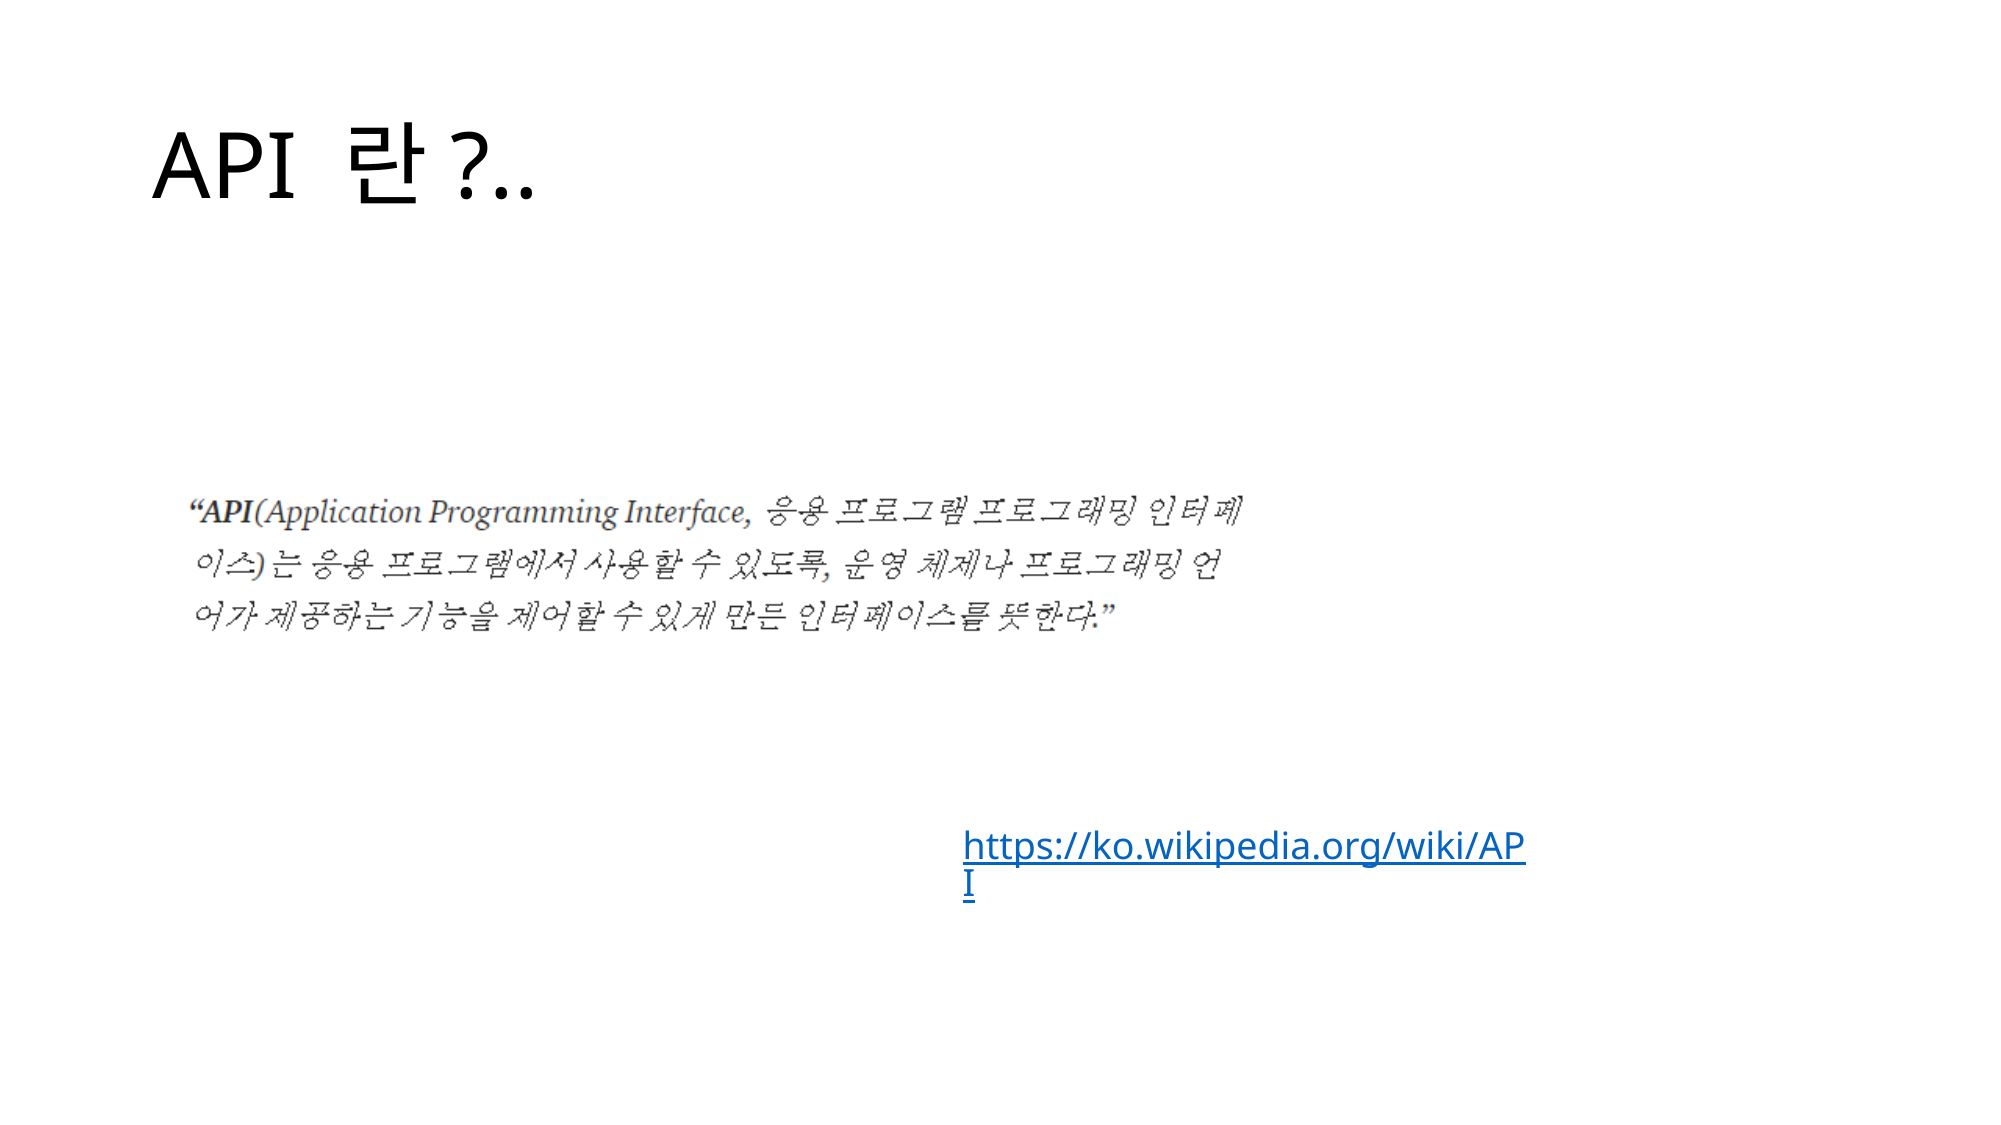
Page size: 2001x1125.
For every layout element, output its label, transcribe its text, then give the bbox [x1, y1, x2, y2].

text_box https://ko.wikipedia.org/wiki/API [947, 814, 1550, 881]
picture [178, 485, 1249, 640]
title API 란?.. [137, 59, 1863, 278]
